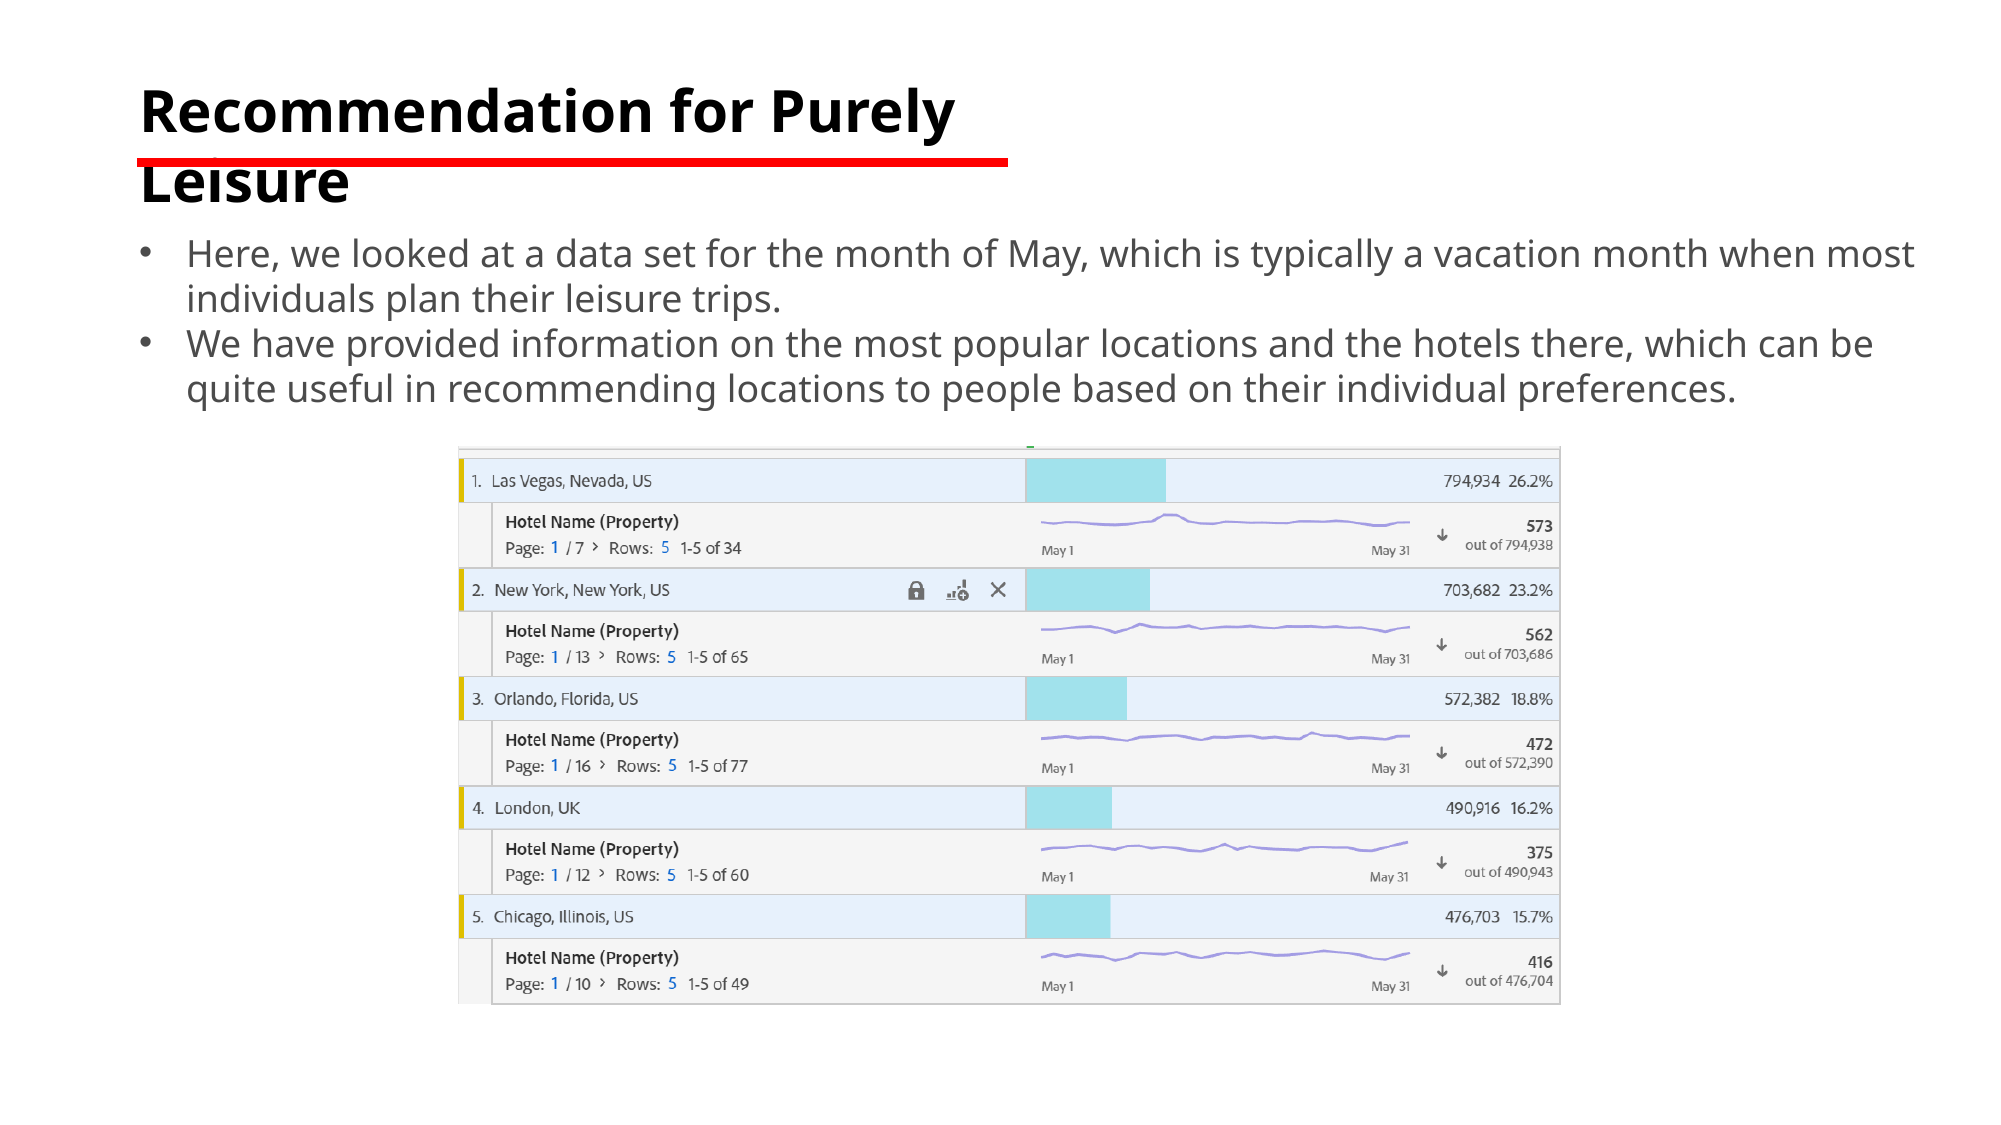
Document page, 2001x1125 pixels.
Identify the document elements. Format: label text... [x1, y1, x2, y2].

text_box Here, we looked at a data set for the month of May, which is typically a vacation month when most individuals plan their leisure trips. We have provided information on the most popular locations and the hotels there, which can be quite useful in recommending locations to people based on their individual preferences. [124, 222, 1955, 417]
text_box Recommendation for Purely Leisure [124, 66, 1193, 222]
picture [441, 446, 1576, 1017]
